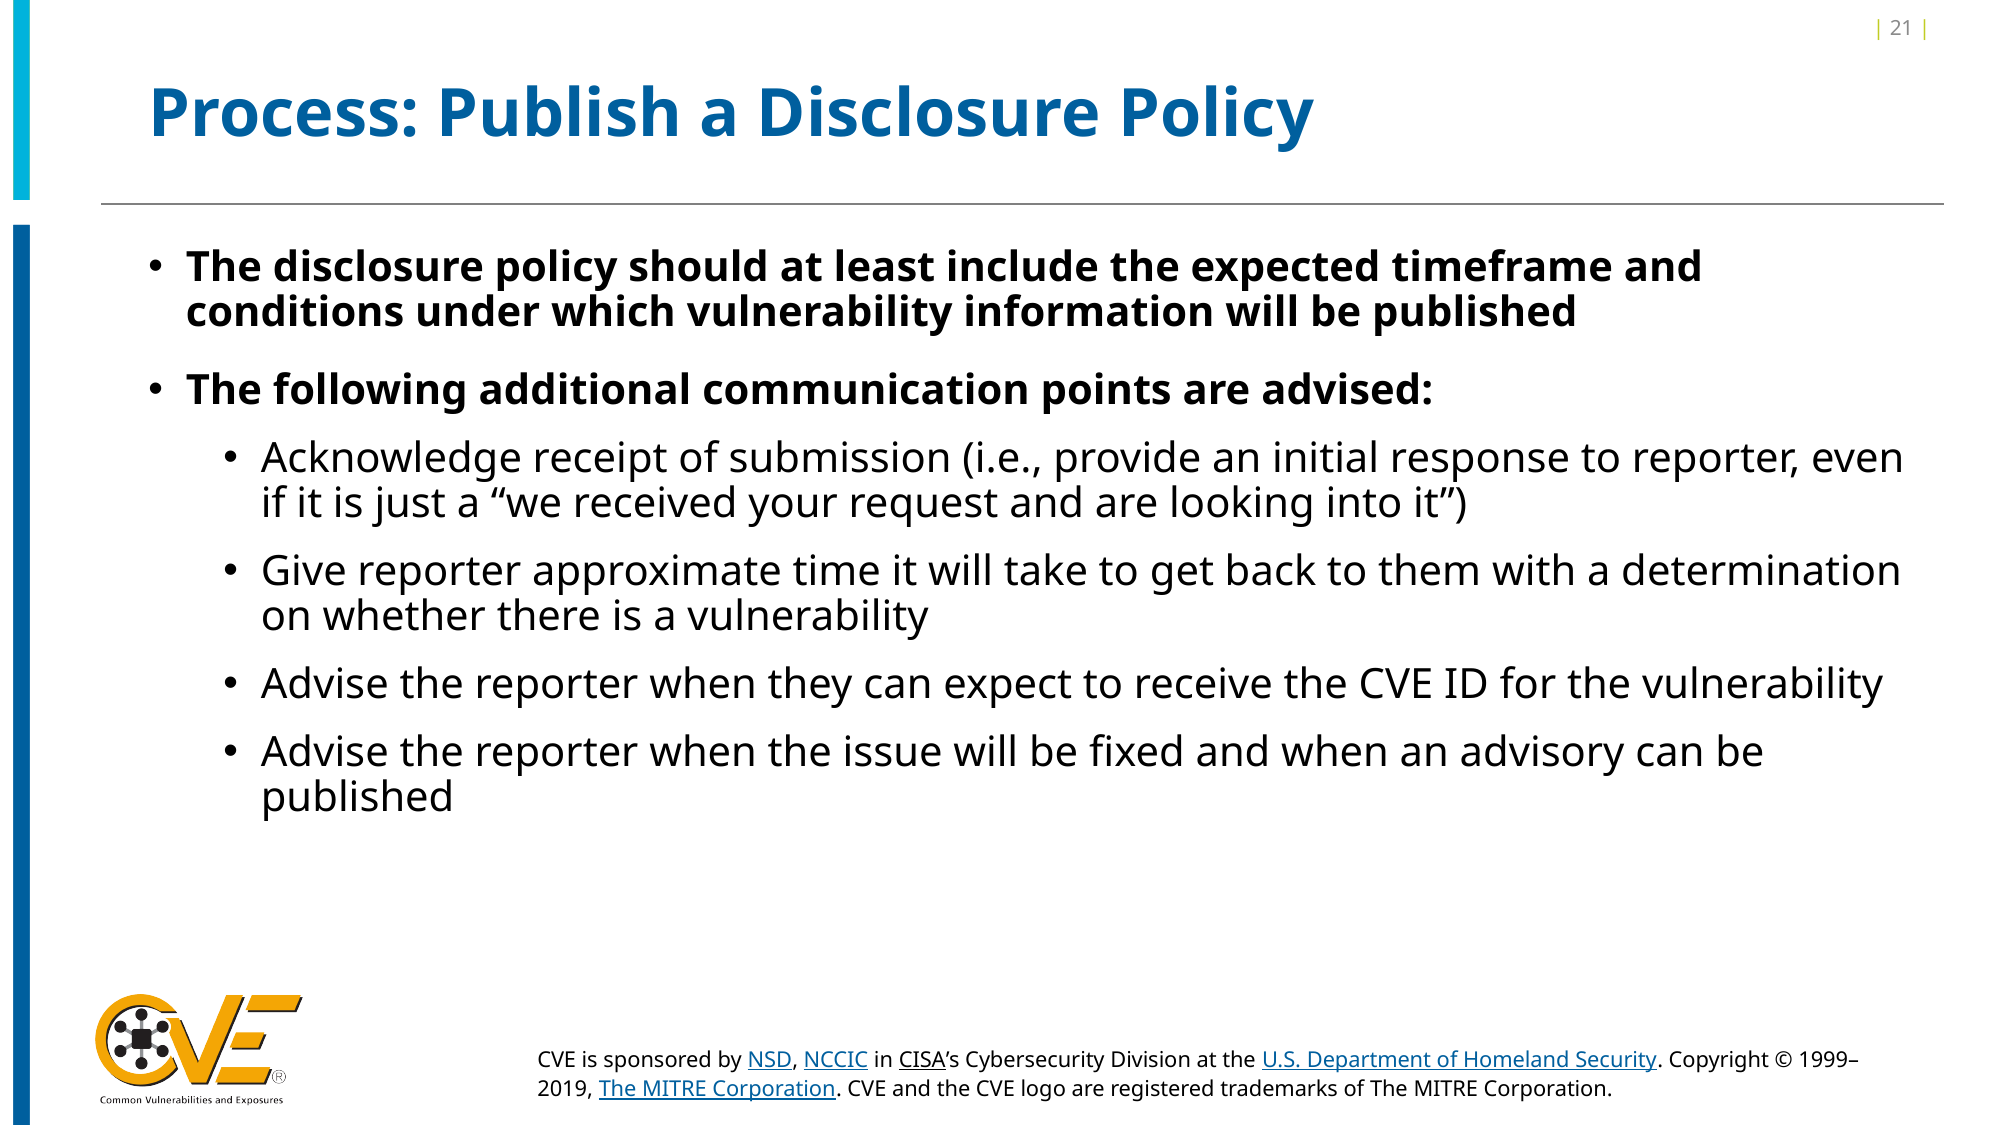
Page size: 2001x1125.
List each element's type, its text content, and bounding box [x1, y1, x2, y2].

list The disclosure policy should at least include the expected timeframe and conditions under which vulnerability information will be published The following additional communication points are advised: Acknowledge receipt of submission (i.e., provide an initial response to reporter, even if it is just a “we received your request and are looking into it”) Give reporter approximate time it will take to get back to them with a determination on whether there is a vulnerability Advise the reporter when they can expect to receive the CVE ID for the vulnerability Advise the reporter when the issue will be fixed and when an advisory can be published [133, 237, 1934, 991]
picture [95, 994, 303, 1106]
slide_number | 21 | [1836, 20, 1946, 50]
title Process: Publish a Disclosure Policy [133, 45, 1664, 188]
